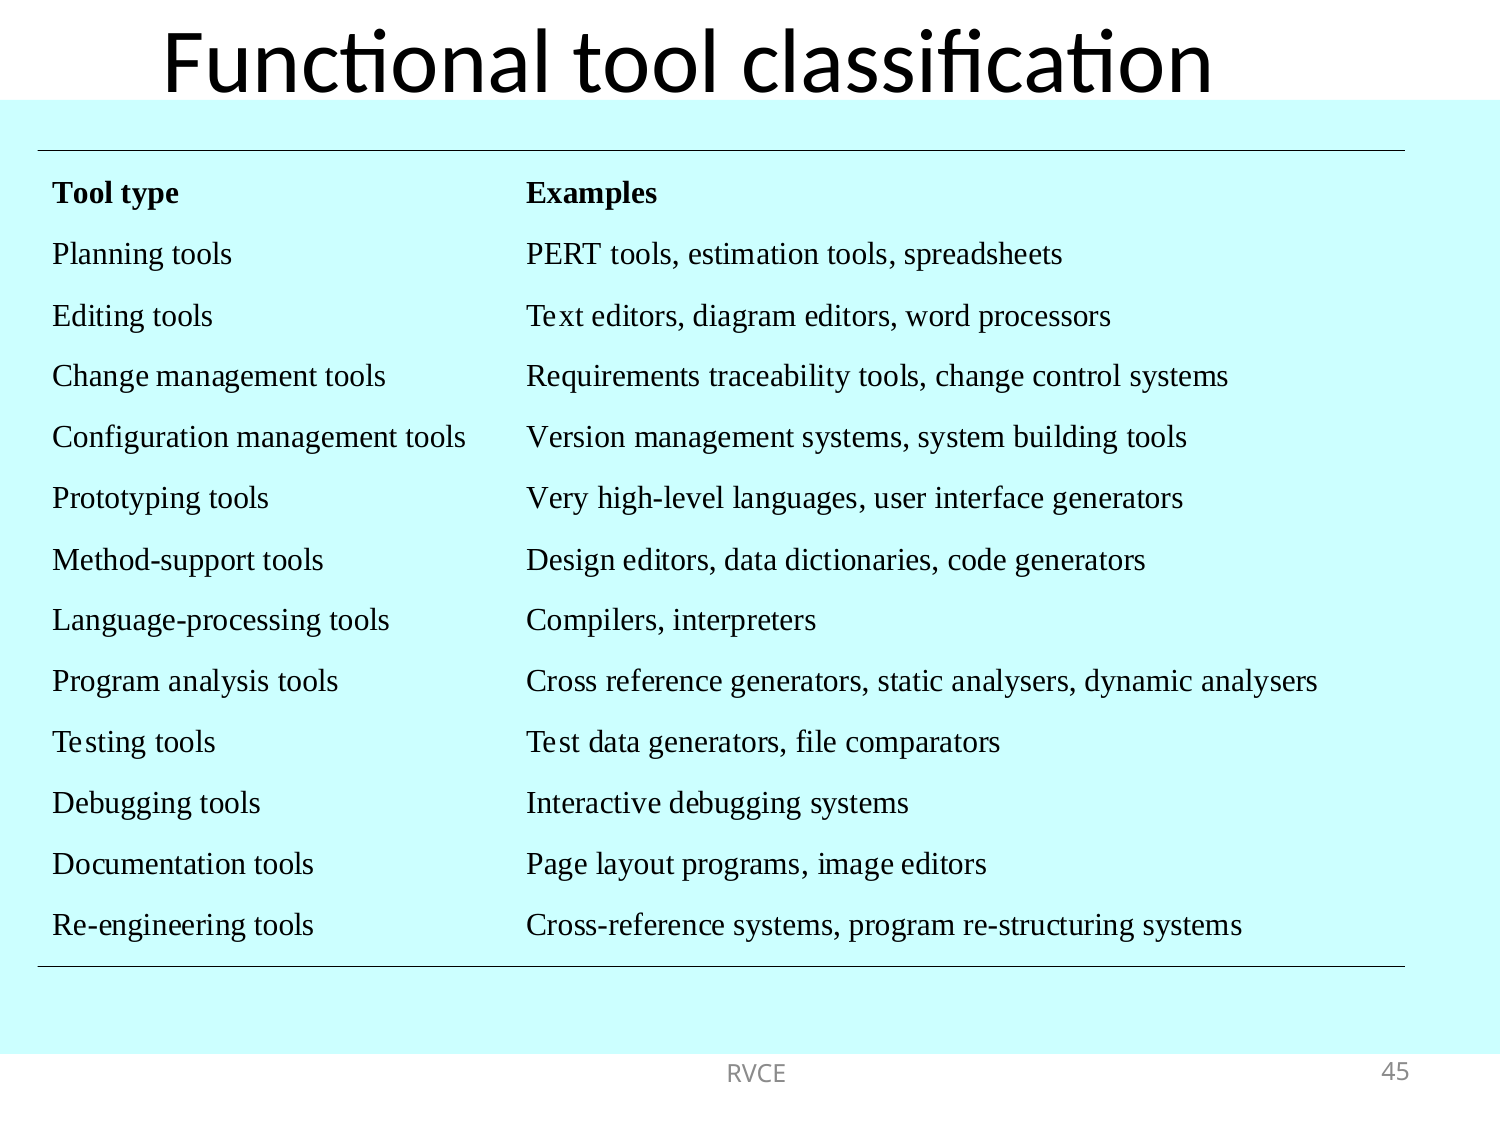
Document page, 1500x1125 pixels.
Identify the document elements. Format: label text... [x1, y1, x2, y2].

title Functional tool classification [50, 0, 1329, 99]
text_box [0, 99, 1500, 1054]
footer RVCE [512, 1054, 988, 1103]
slide_number 45 [1074, 1054, 1425, 1103]
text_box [37, 149, 1451, 1013]
